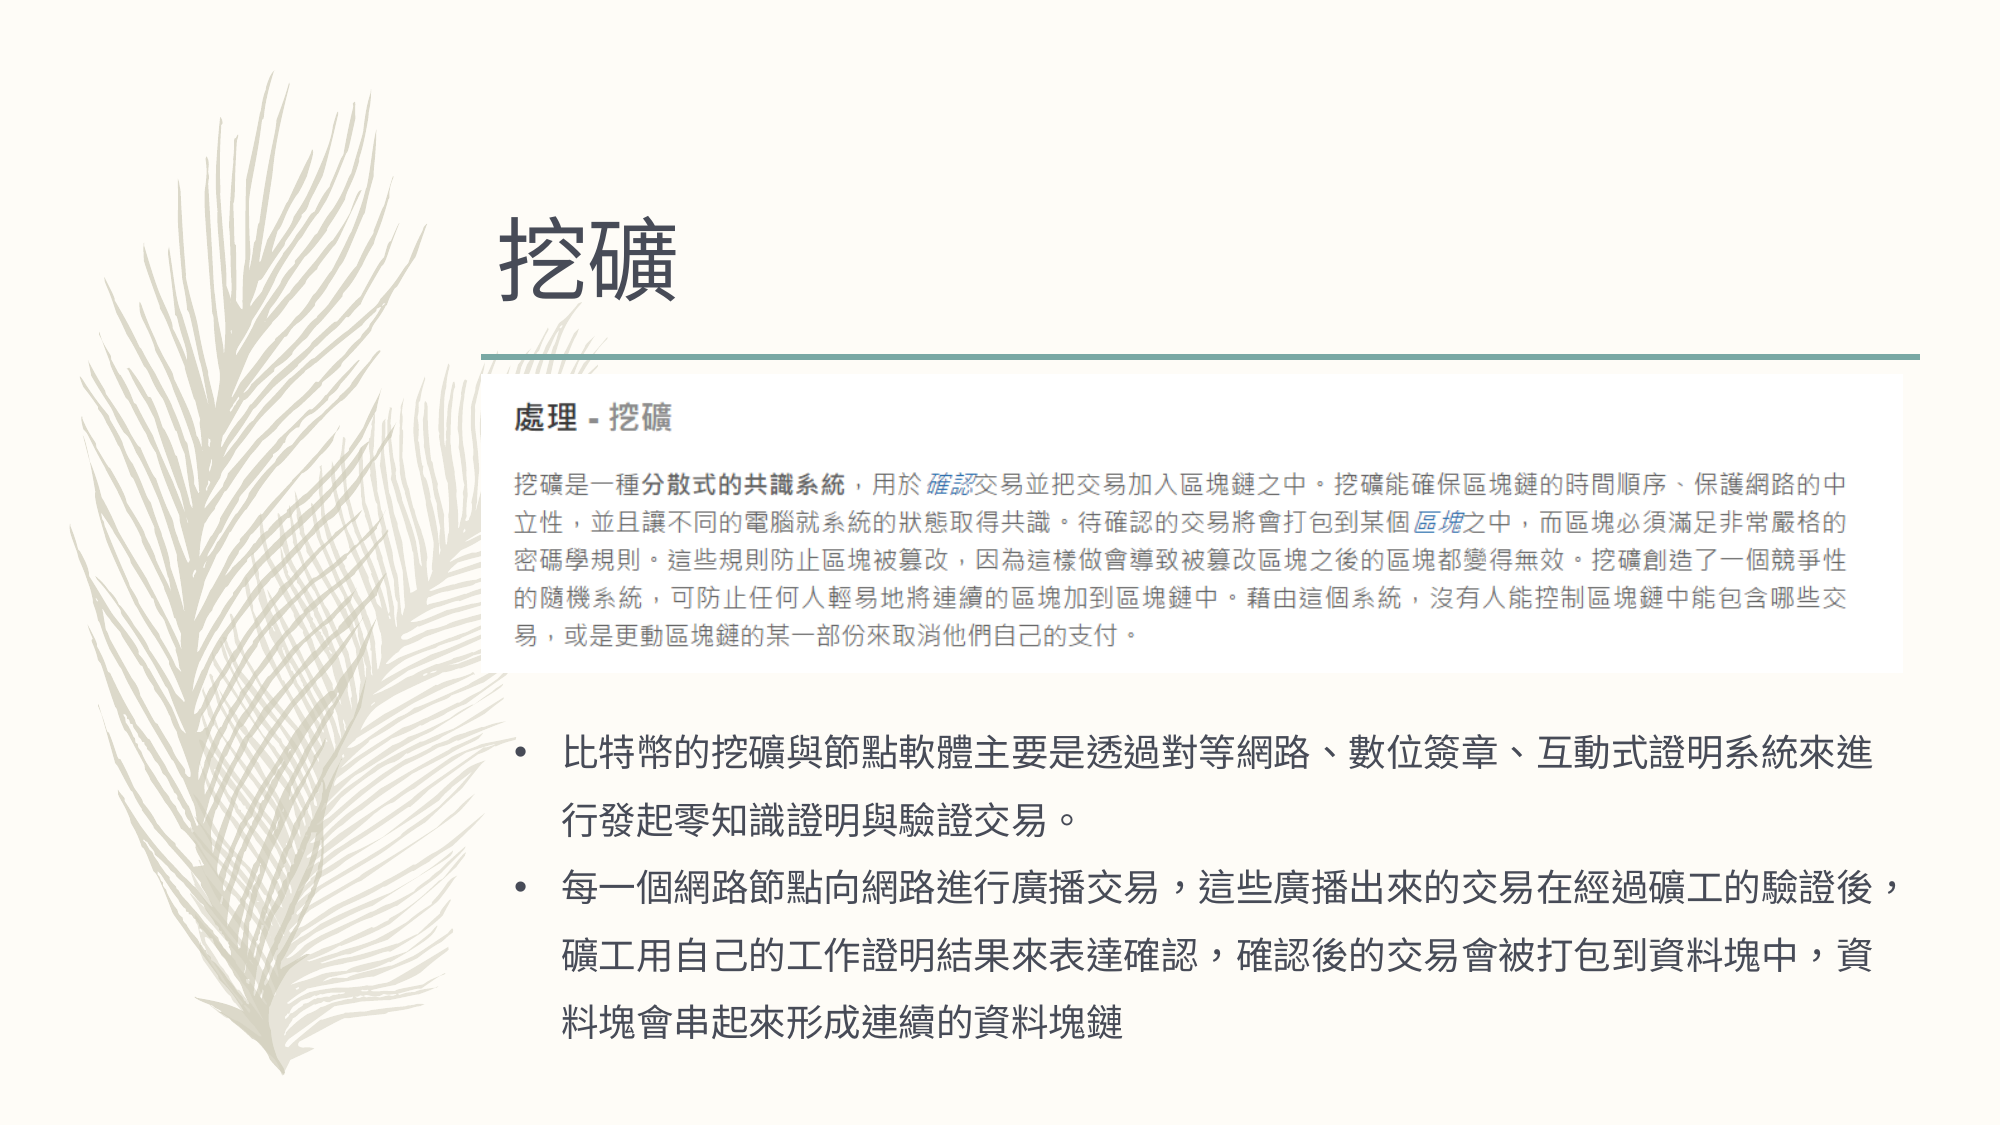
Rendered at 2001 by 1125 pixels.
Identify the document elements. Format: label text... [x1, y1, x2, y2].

text_box 比特幣的挖礦與節點軟體主要是透過對等網路、數位簽章、互動式證明系統來進行發起零知識證明與驗證交易。 每一個網路節點向網路進行廣播交易，這些廣播出來的交易在經過礦工的驗證後，礦工用自己的工作證明結果來表達確認，確認後的交易會被打包到資料塊中，資料塊會串起來形成連續的資料塊鏈 [499, 699, 1920, 1052]
title 挖礦 [481, 200, 1920, 457]
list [480, 373, 1904, 673]
